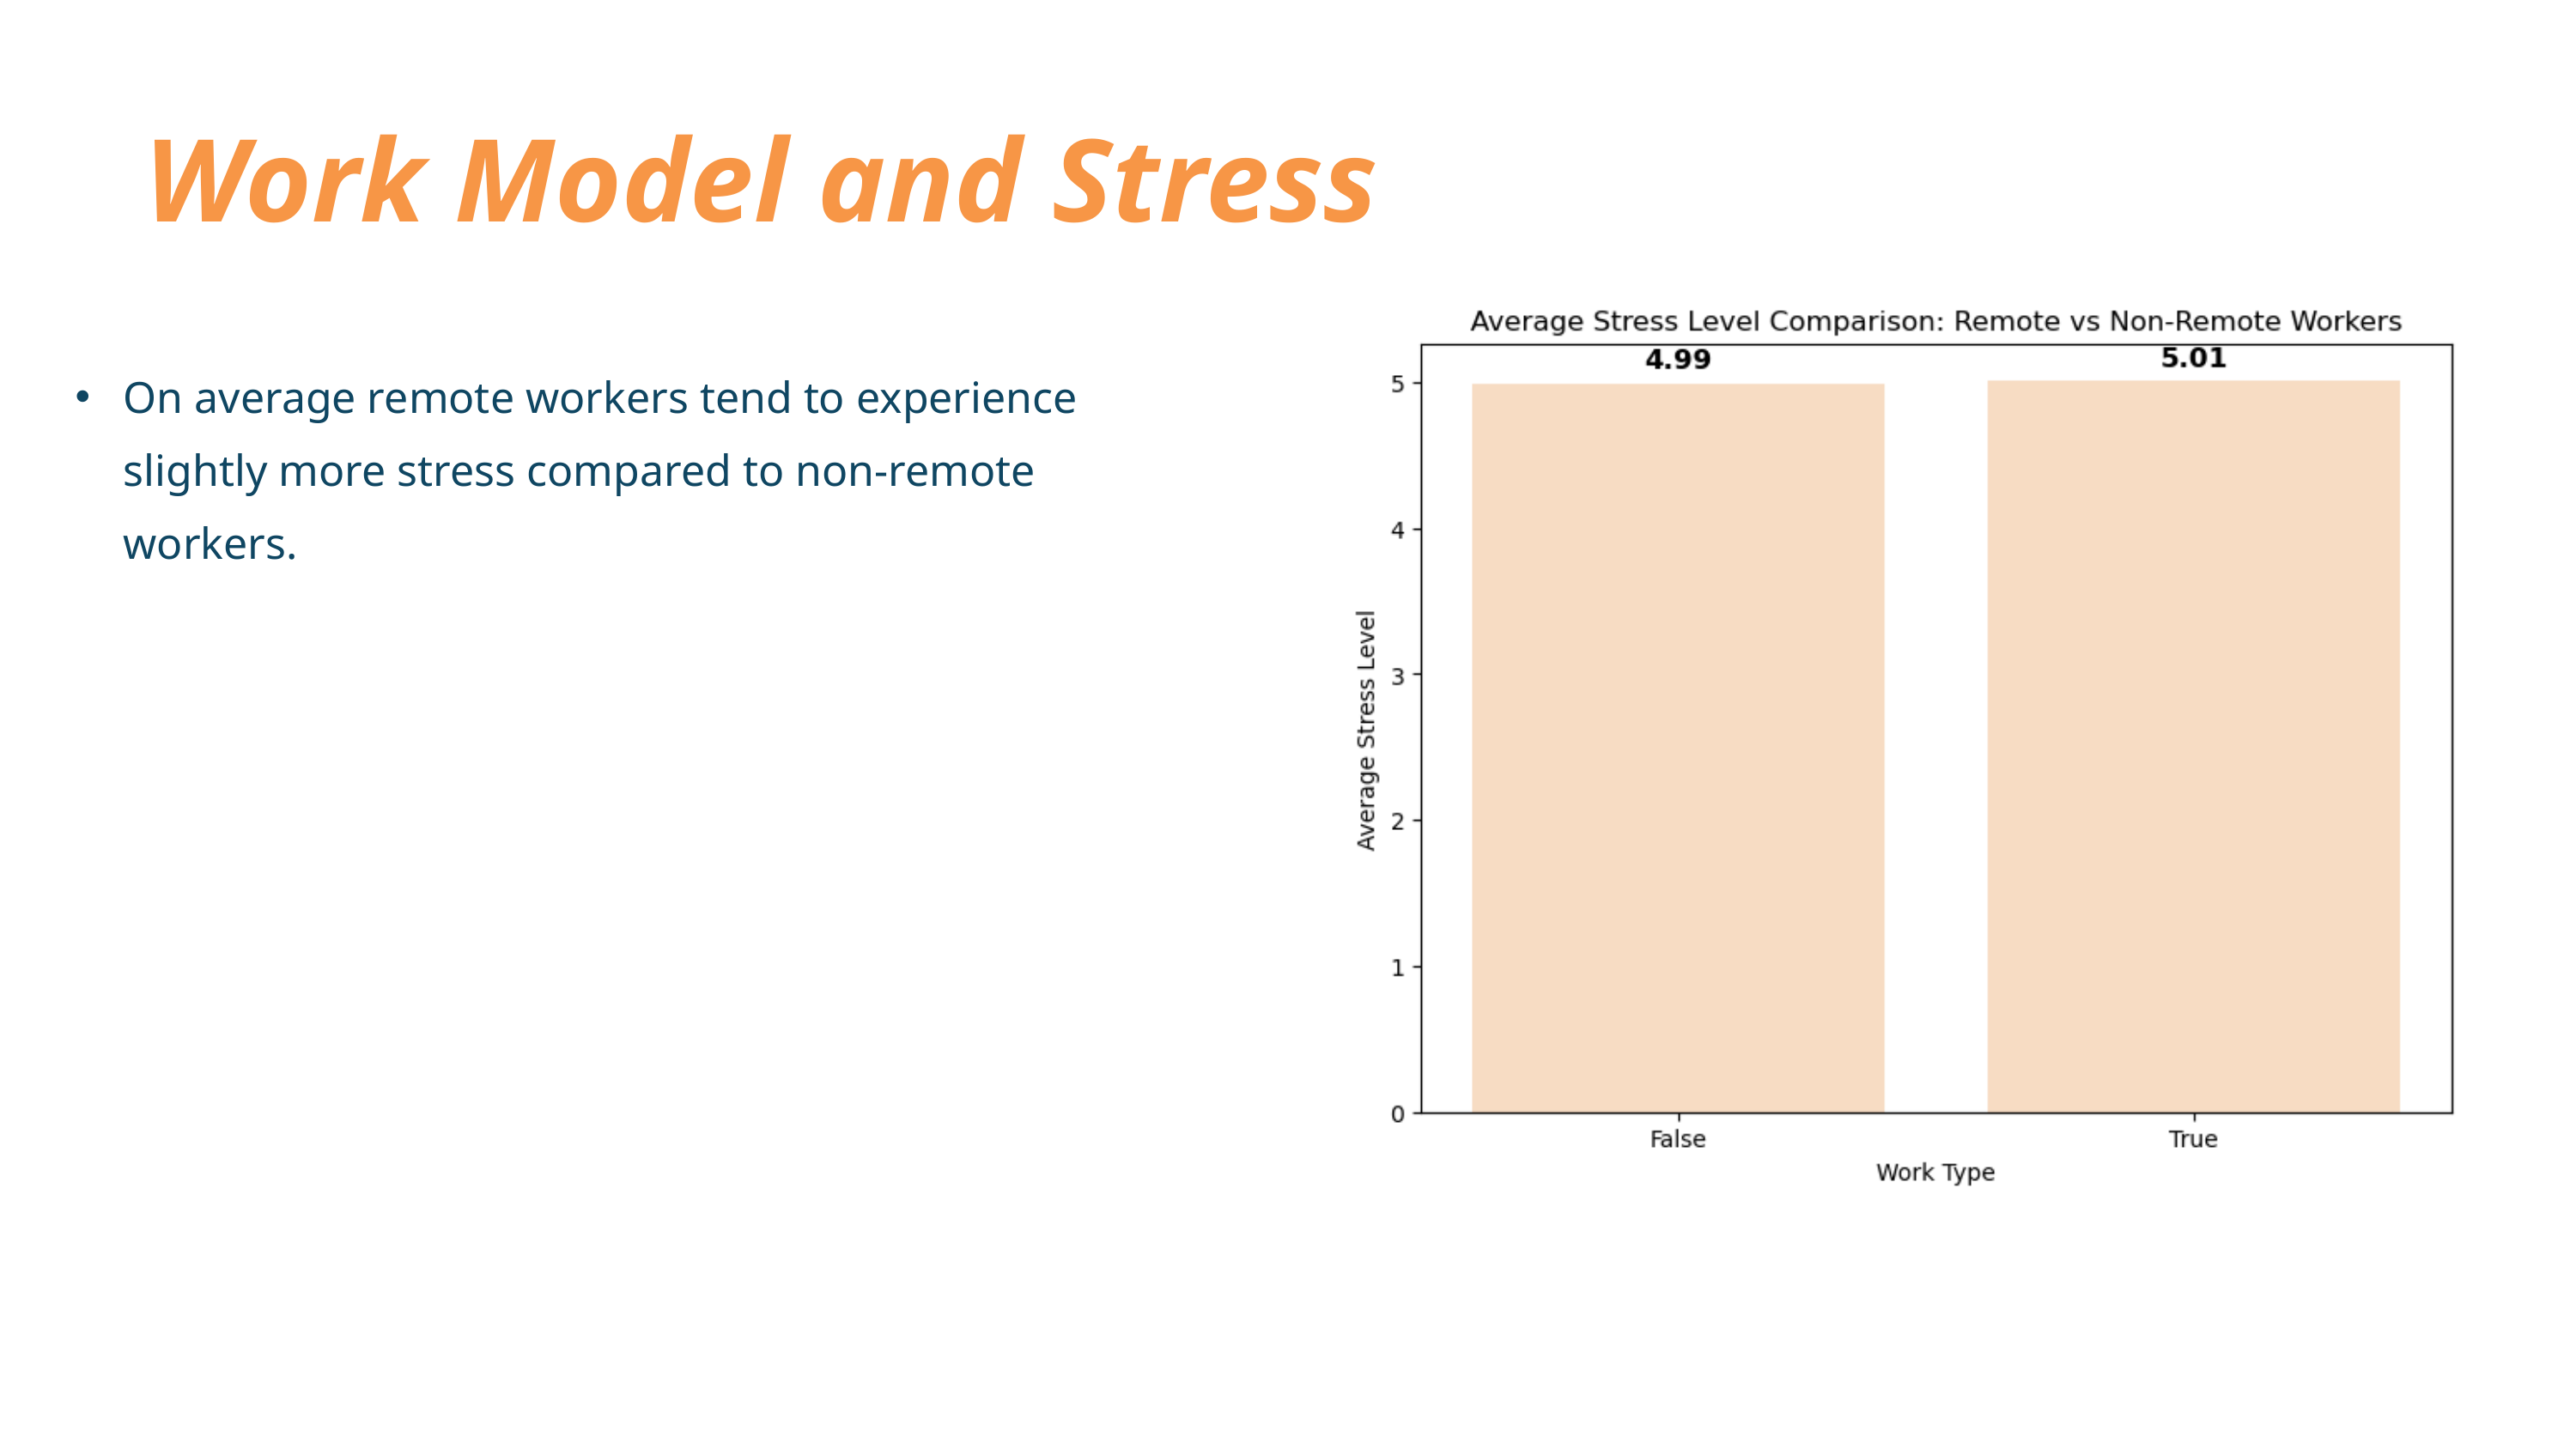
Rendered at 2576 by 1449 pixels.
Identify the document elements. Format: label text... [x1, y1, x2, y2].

picture [1341, 294, 2470, 1201]
text_box On average remote workers tend to experience slightly more stress compared to non-remote workers. [75, 349, 1181, 568]
text_box Work Model and Stress [144, 84, 1600, 246]
